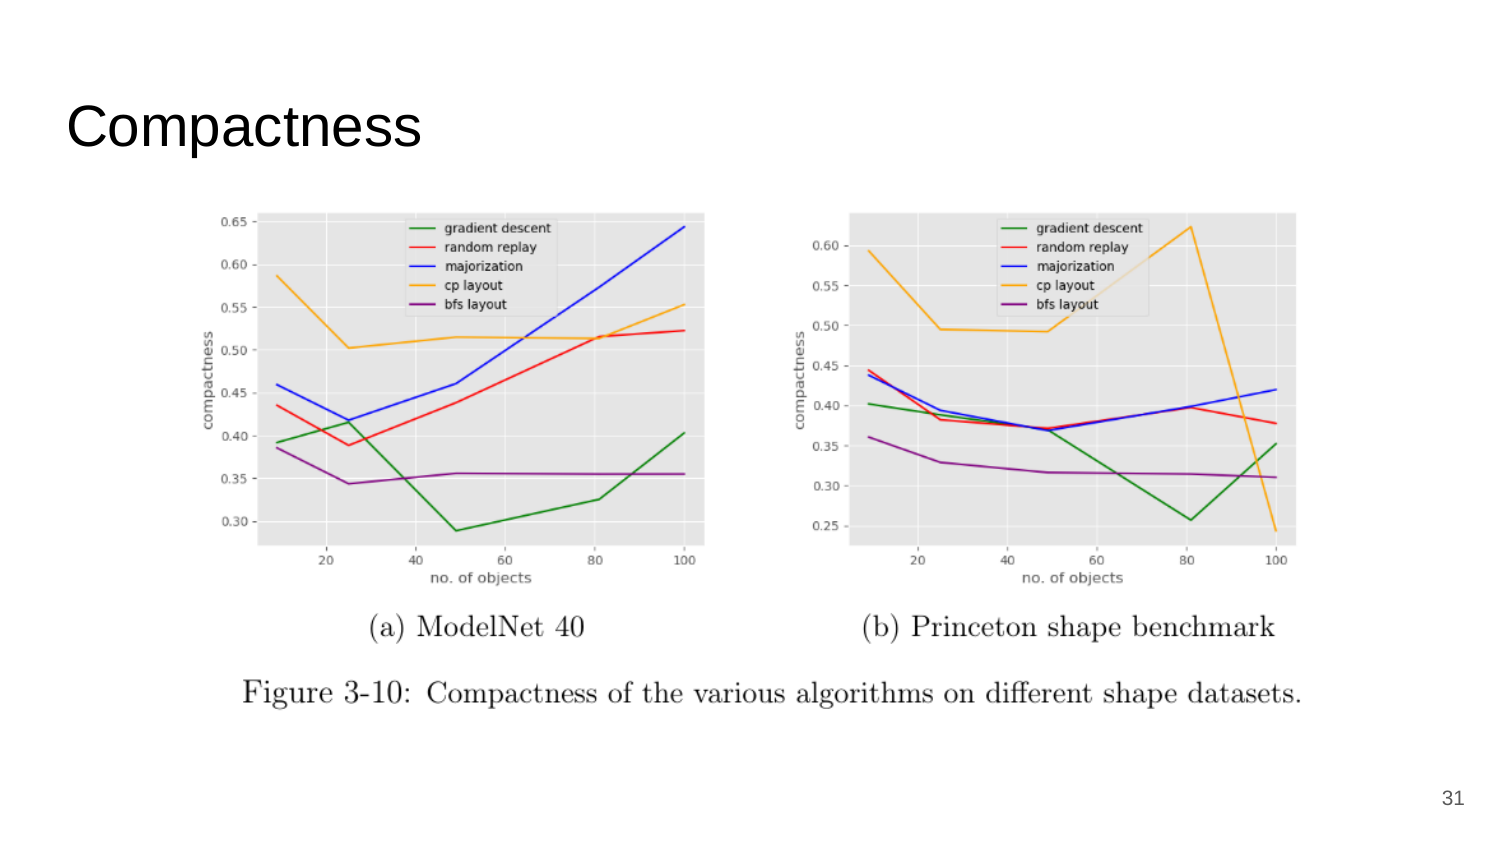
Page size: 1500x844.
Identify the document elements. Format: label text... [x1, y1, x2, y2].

list [51, 189, 1449, 750]
title Compactness [51, 72, 1449, 167]
picture [177, 188, 1323, 732]
slide_number 31 [1389, 764, 1480, 830]
